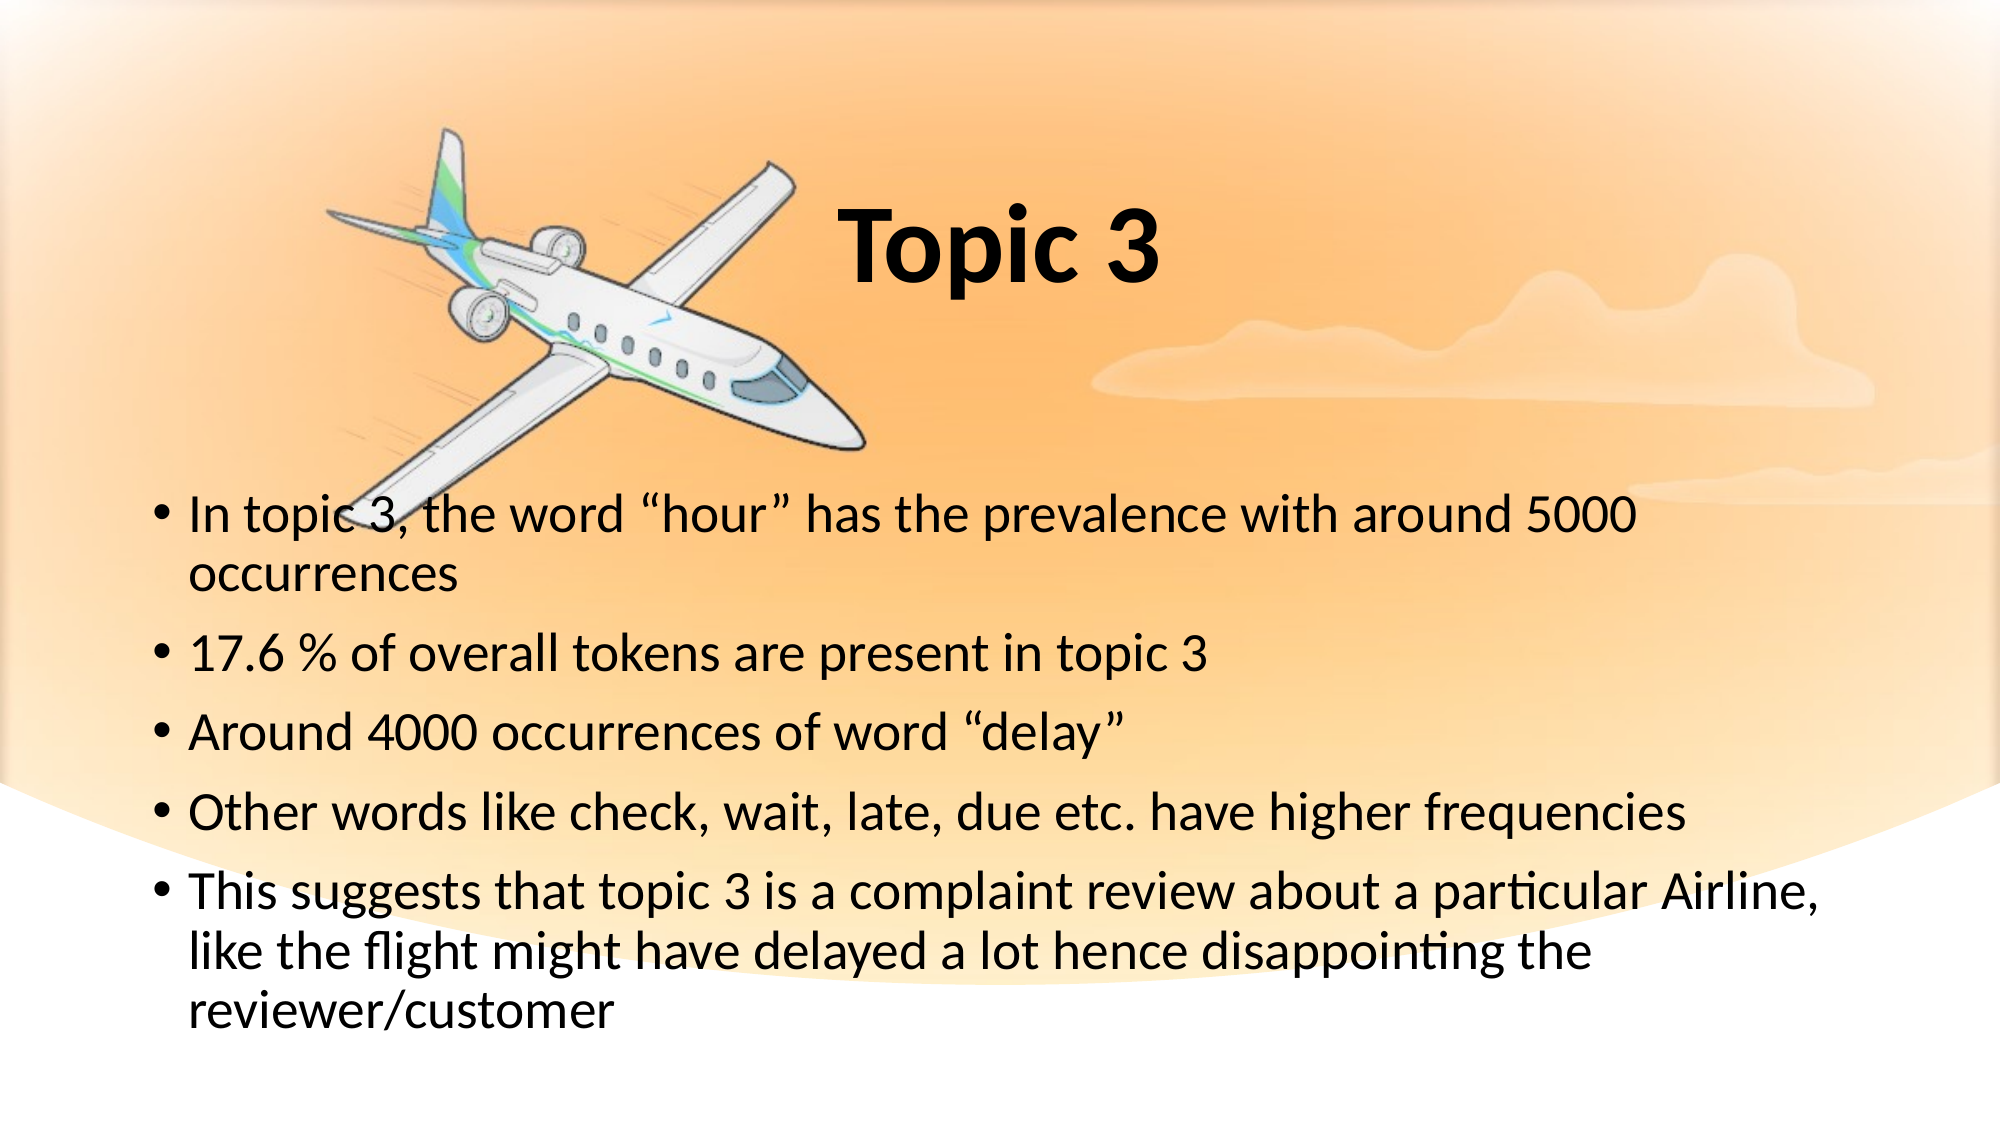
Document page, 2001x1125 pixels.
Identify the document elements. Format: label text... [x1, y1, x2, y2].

list In topic 3, the word “hour” has the prevalence with around 5000 occurrences 17.6 % of overall tokens are present in topic 3 Around 4000 occurrences of word “delay” Other words like check, wait, late, due etc. have higher frequencies This suggests that topic 3 is a complaint review about a particular Airline, like the flight might have delayed a lot hence disappointing the reviewer/customer [137, 985, 1863, 1054]
picture [0, 0, 2000, 985]
